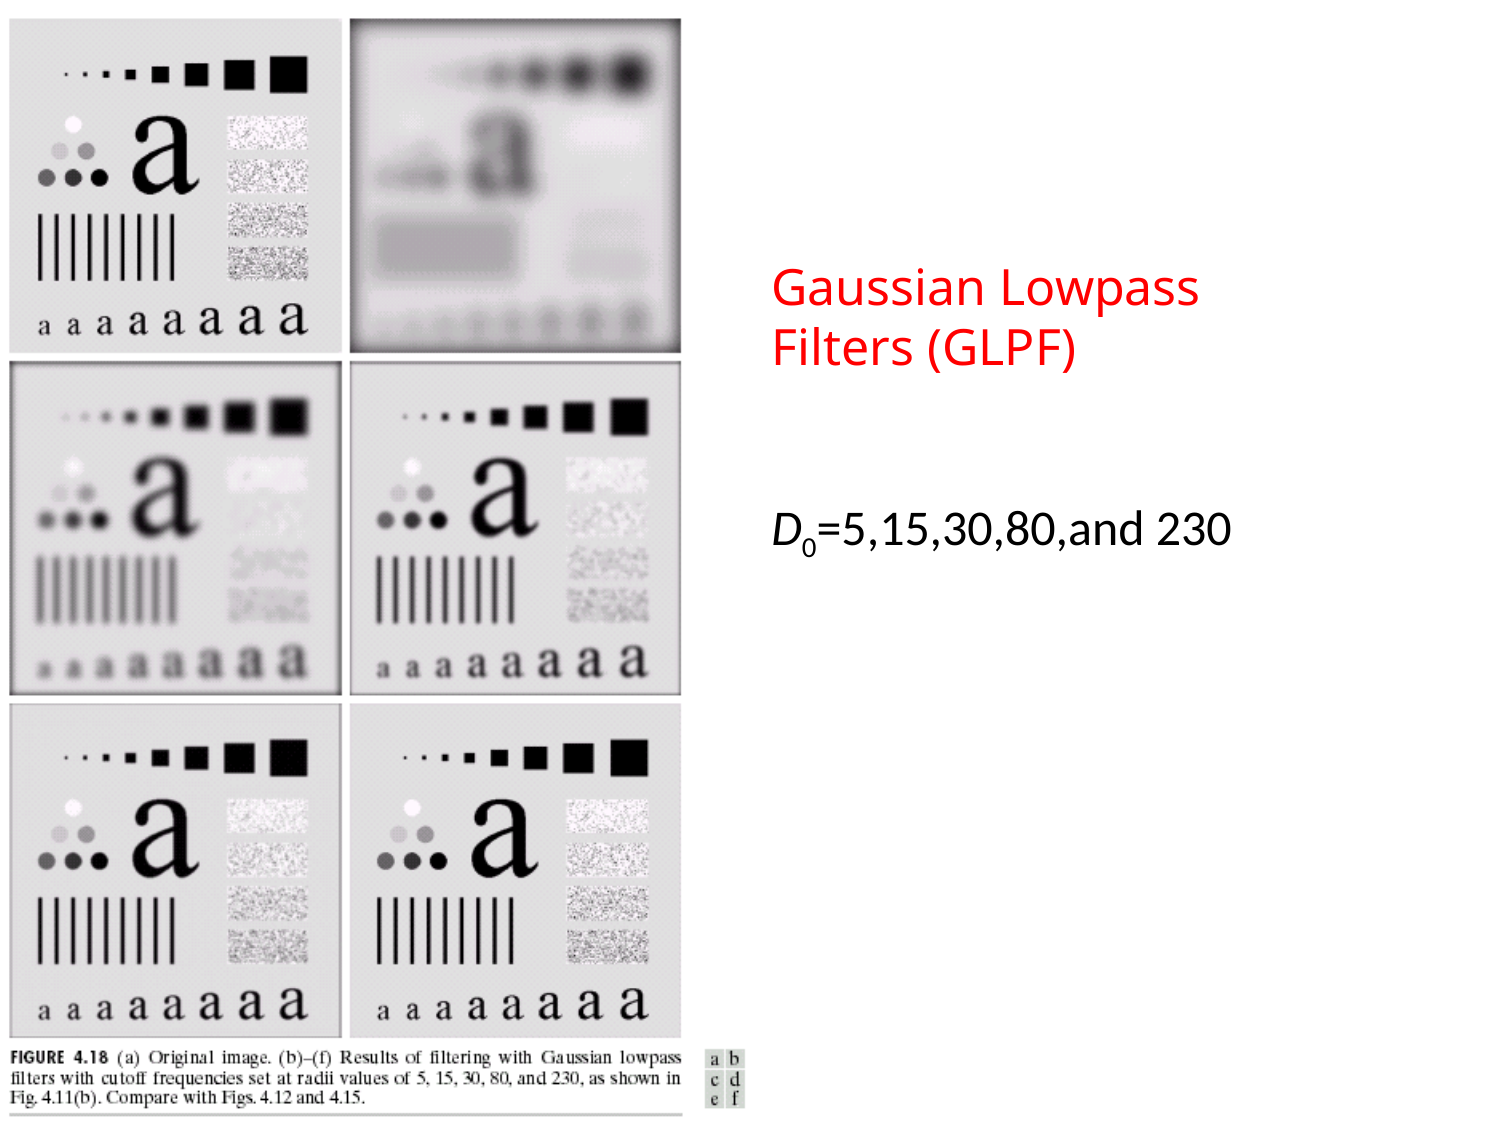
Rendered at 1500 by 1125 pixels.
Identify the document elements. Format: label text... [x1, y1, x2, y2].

picture [0, 13, 751, 1123]
text_box Gaussian Lowpass Filters (GLPF) D0=5,15,30,80,and 230 [756, 247, 1247, 571]
